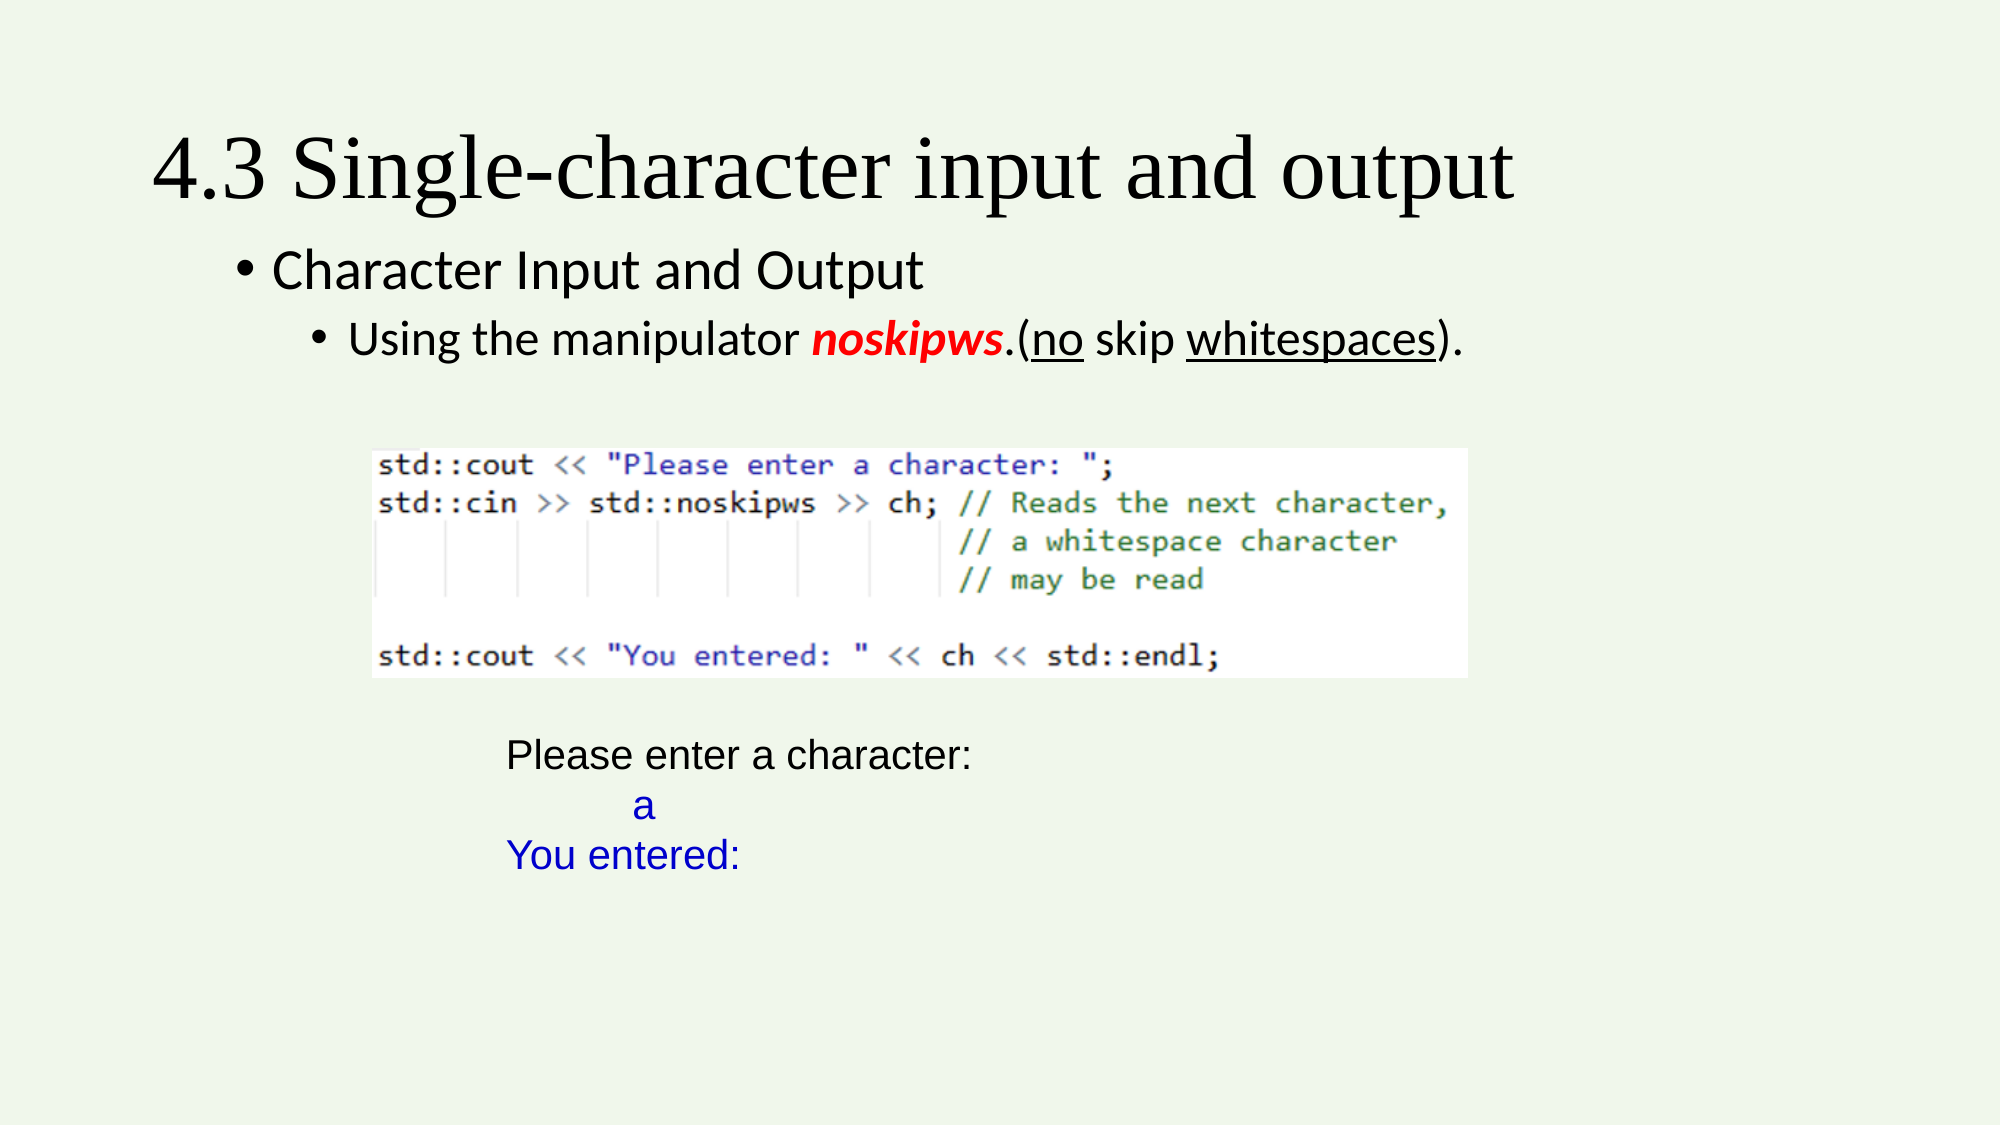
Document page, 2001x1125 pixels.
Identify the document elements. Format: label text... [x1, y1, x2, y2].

picture [372, 448, 1468, 678]
text_box Please enter a character: a You entered: [490, 720, 999, 886]
list Character Input and Output Using the manipulator noskipws.(no skip whitespaces). [220, 231, 1683, 1001]
title 4.3 Single-character input and output [137, 59, 1863, 278]
